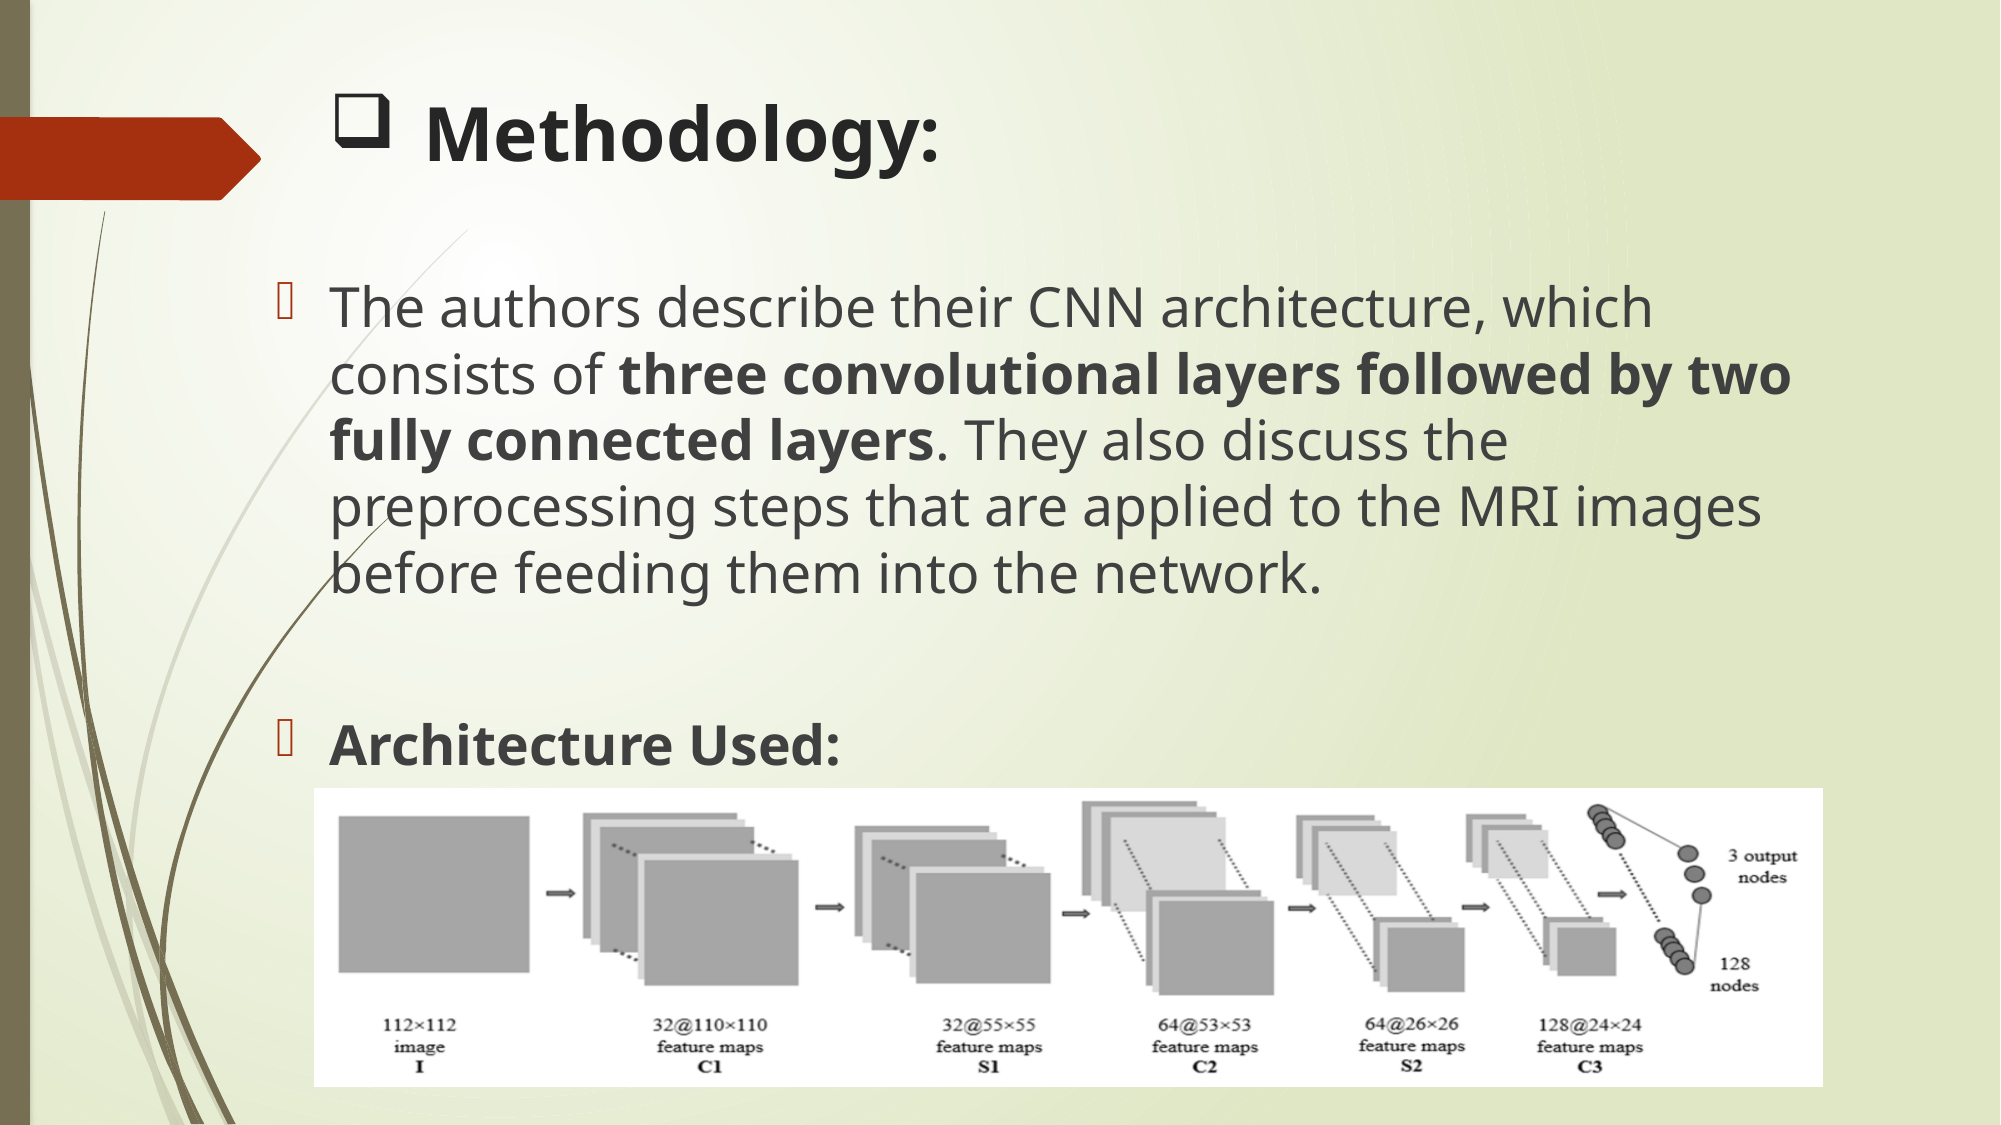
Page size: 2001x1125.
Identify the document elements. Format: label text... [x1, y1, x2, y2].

list The authors describe their CNN architecture, which consists of three convolutional layers followed by two fully connected layers. They also discuss the preprocessing steps that are applied to the MRI images before feeding them into the network. Architecture Used: [260, 265, 1856, 789]
picture [314, 787, 1824, 1087]
title Methodology: [314, 78, 1777, 265]
